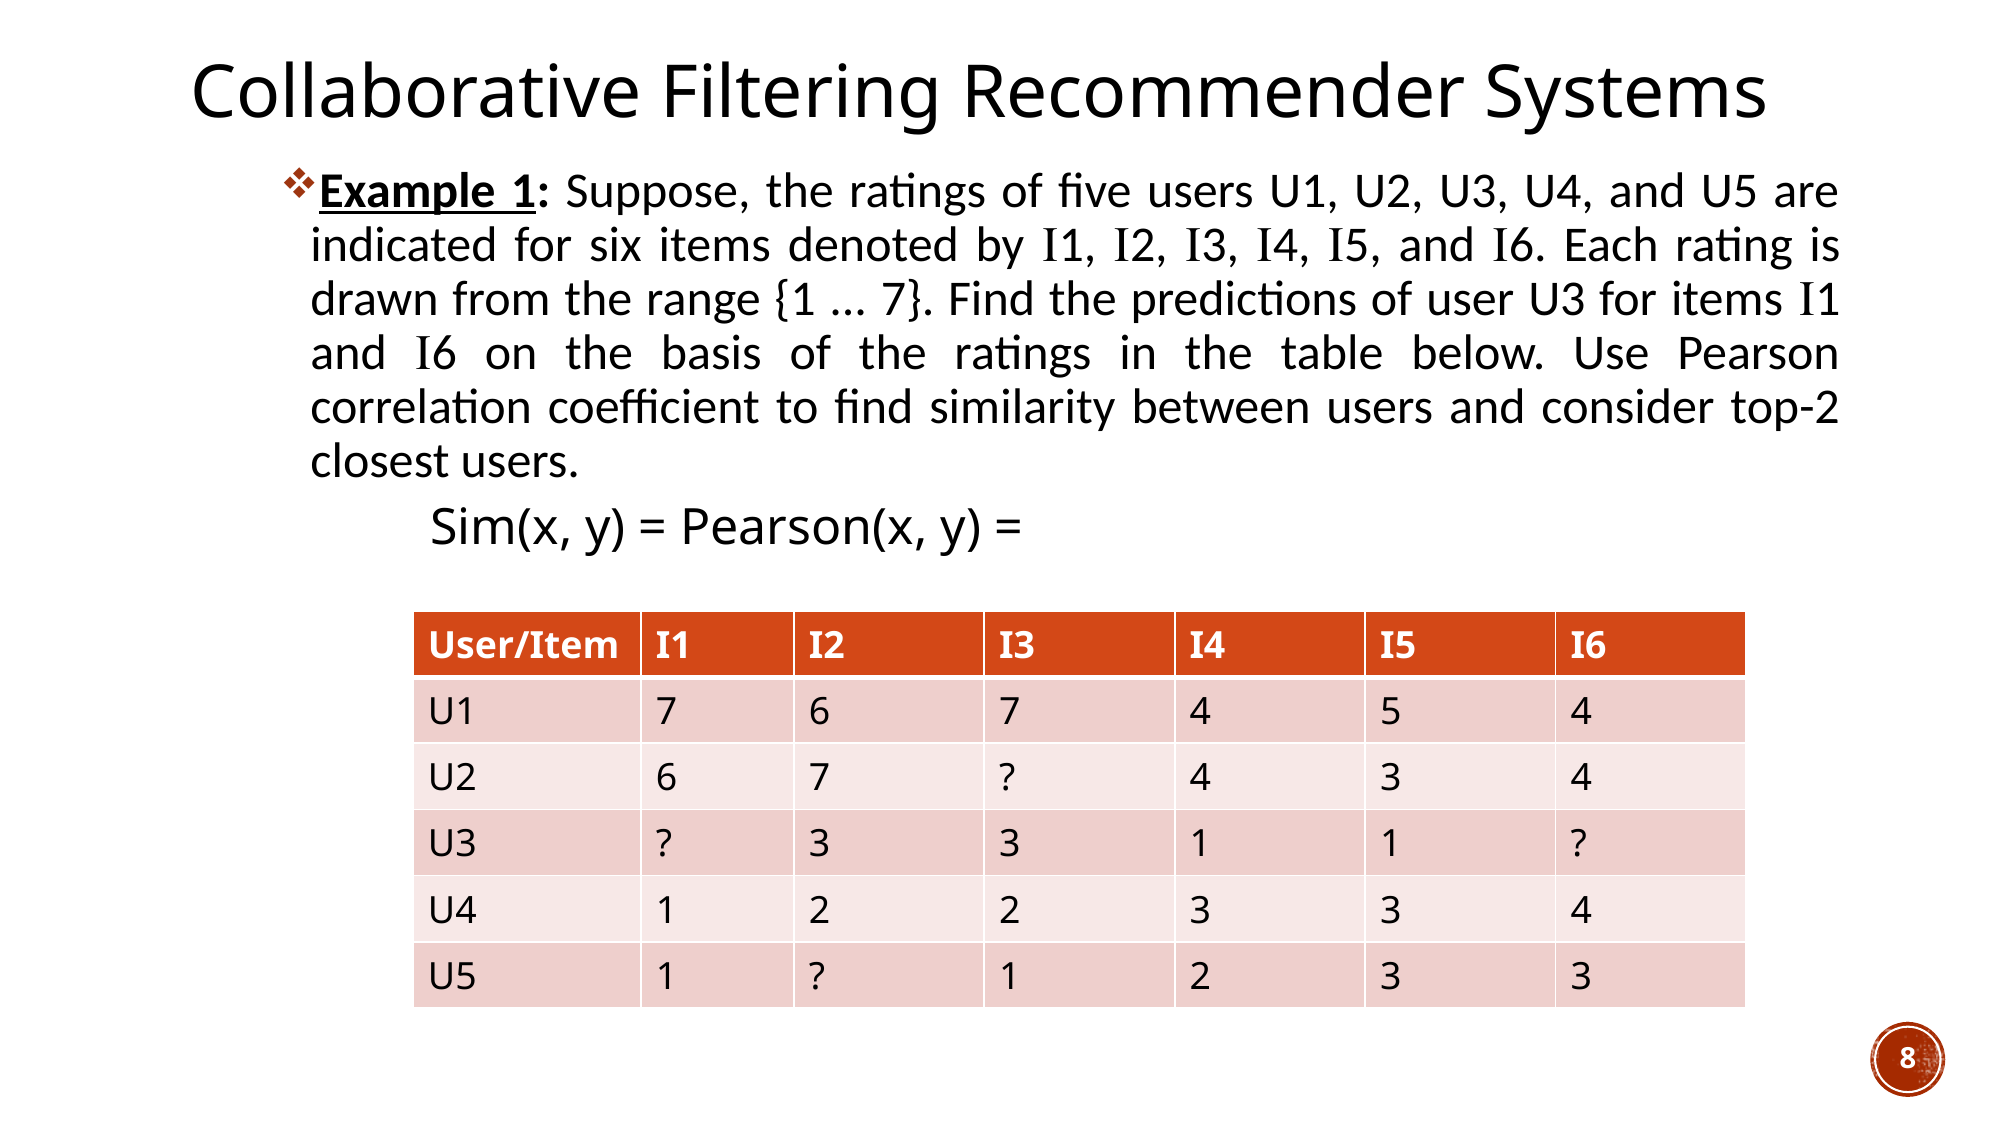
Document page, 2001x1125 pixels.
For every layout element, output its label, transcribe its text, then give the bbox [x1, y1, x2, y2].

table_cell 3 [1556, 943, 1745, 1007]
table_cell 7 [642, 680, 793, 742]
table_cell 3 [795, 810, 983, 875]
table_cell 7 [795, 744, 983, 809]
table_cell ? [795, 943, 983, 1007]
table_cell 3 [1366, 744, 1555, 809]
table_cell 6 [795, 680, 983, 742]
table_cell 7 [985, 680, 1174, 742]
table_cell 1 [985, 943, 1174, 1007]
table_header I4 [1176, 612, 1364, 675]
table_cell 4 [1556, 680, 1745, 742]
table_cell ? [642, 810, 793, 875]
table_cell 1 [642, 943, 793, 1007]
table_cell 3 [1176, 876, 1364, 941]
table_cell U5 [414, 943, 640, 1007]
table_cell U2 [414, 744, 640, 809]
table_header I3 [985, 612, 1174, 675]
title Collaborative Filtering Recommender Systems [175, 34, 1826, 155]
table_header I5 [1366, 612, 1555, 675]
table_cell U1 [414, 680, 640, 742]
table_header User/Item [414, 612, 640, 675]
table_cell 4 [1556, 876, 1745, 941]
table_cell 5 [1366, 680, 1555, 742]
table_cell ? [985, 744, 1174, 809]
table_cell 4 [1556, 744, 1745, 809]
table_cell 2 [1176, 943, 1364, 1007]
table_header I6 [1556, 612, 1745, 675]
table_header I1 [642, 612, 793, 675]
table_cell 6 [642, 744, 793, 809]
table_cell U4 [414, 876, 640, 941]
table_cell 3 [985, 810, 1174, 875]
table_cell 2 [795, 876, 983, 941]
table_cell 4 [1176, 744, 1364, 809]
table_cell 1 [1176, 810, 1364, 875]
table_header I2 [795, 612, 983, 675]
slide_number 8 [1855, 1028, 1961, 1089]
table_cell U3 [414, 810, 640, 875]
table_cell ? [1556, 810, 1745, 875]
table_cell 1 [1366, 810, 1555, 875]
table_cell 4 [1176, 680, 1364, 742]
table_cell 3 [1366, 876, 1555, 941]
table_cell 2 [985, 876, 1174, 941]
table_cell 1 [642, 876, 793, 941]
table_cell 3 [1366, 943, 1555, 1007]
